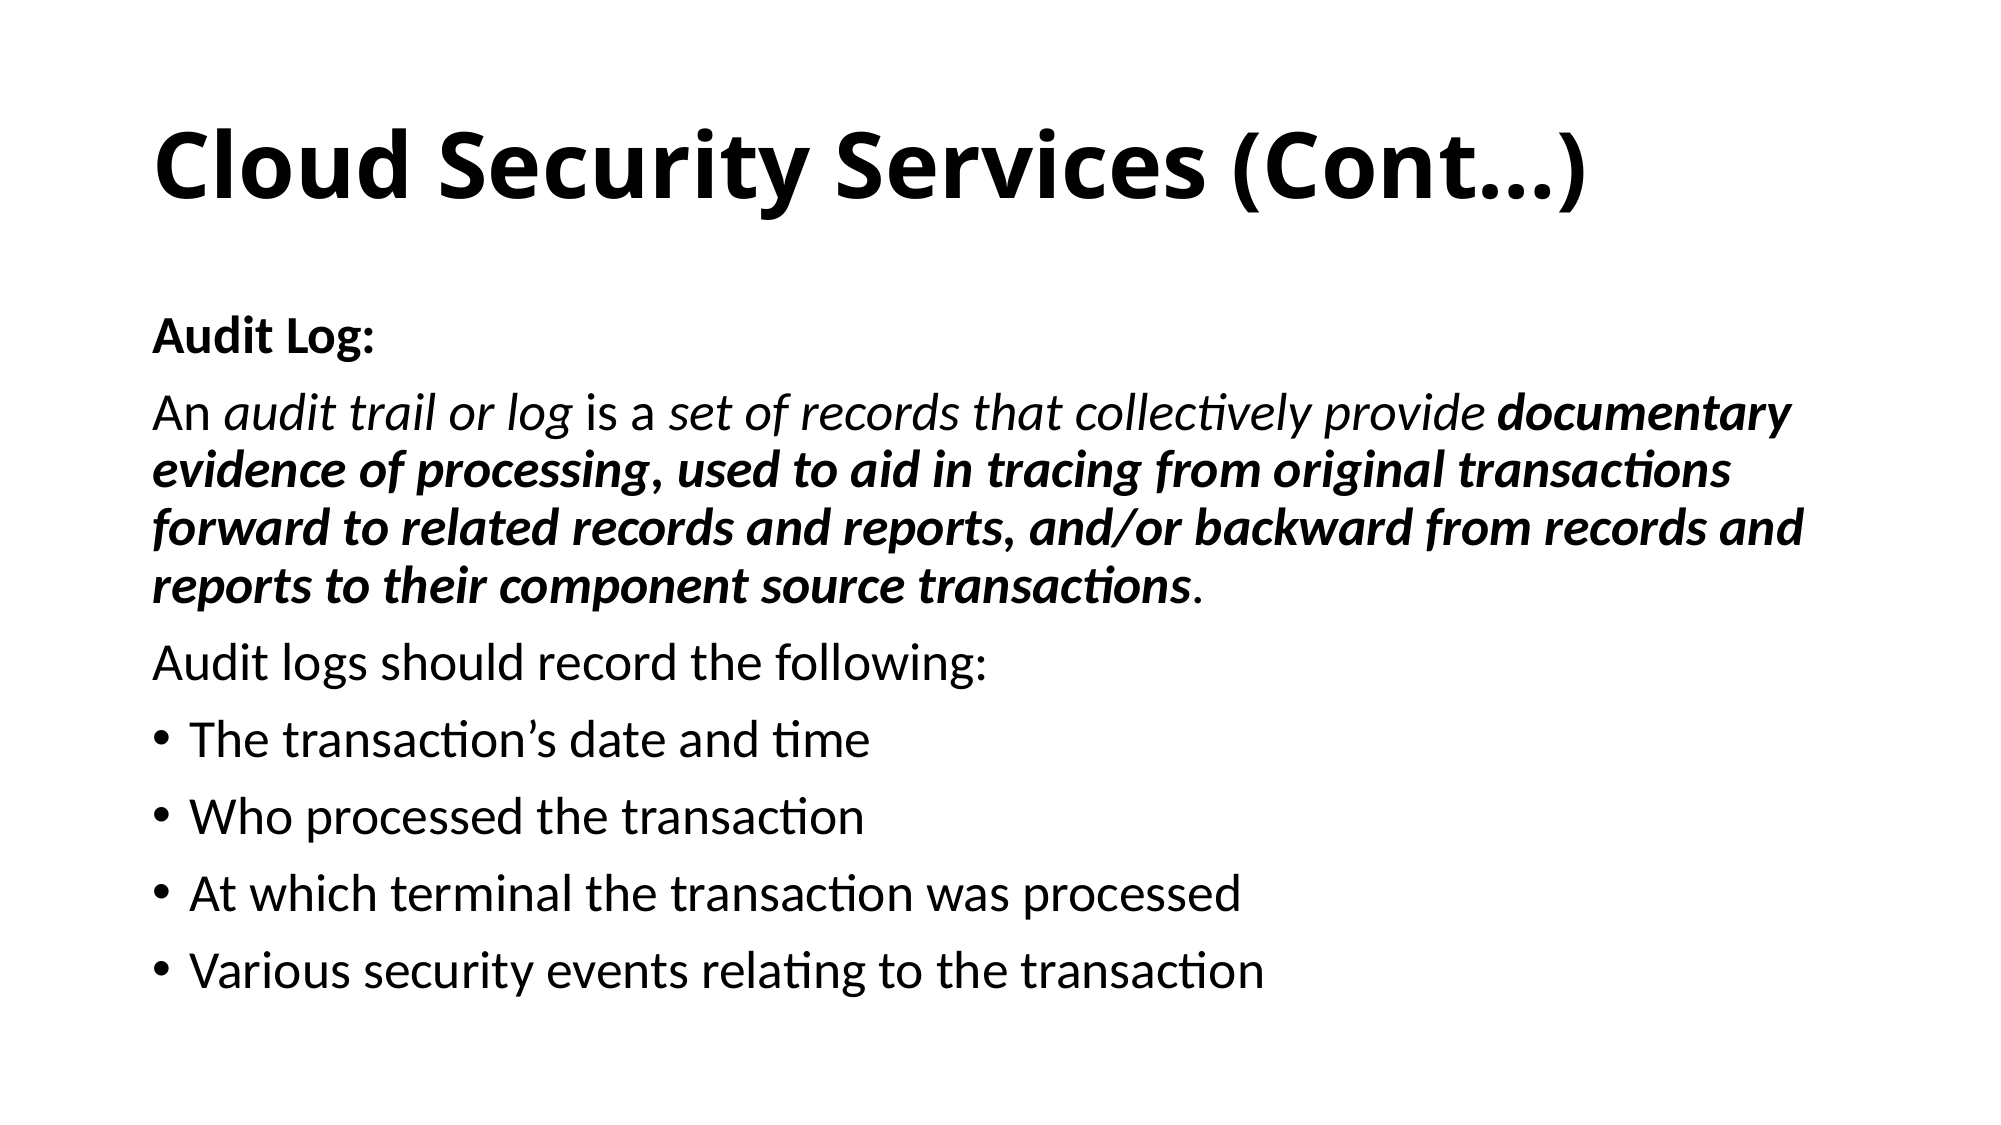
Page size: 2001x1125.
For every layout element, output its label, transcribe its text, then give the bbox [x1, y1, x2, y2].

list Audit Log: An audit trail or log is a set of records that collectively provide documentary evidence of processing, used to aid in tracing from original transactions forward to related records and reports, and/or backward from records and reports to their component source transactions. Audit logs should record the following: The transaction’s date and time Who processed the transaction At which terminal the transaction was processed Various security events relating to the transaction [137, 299, 1863, 1014]
title Cloud Security Services (Cont…) [137, 59, 1863, 278]
